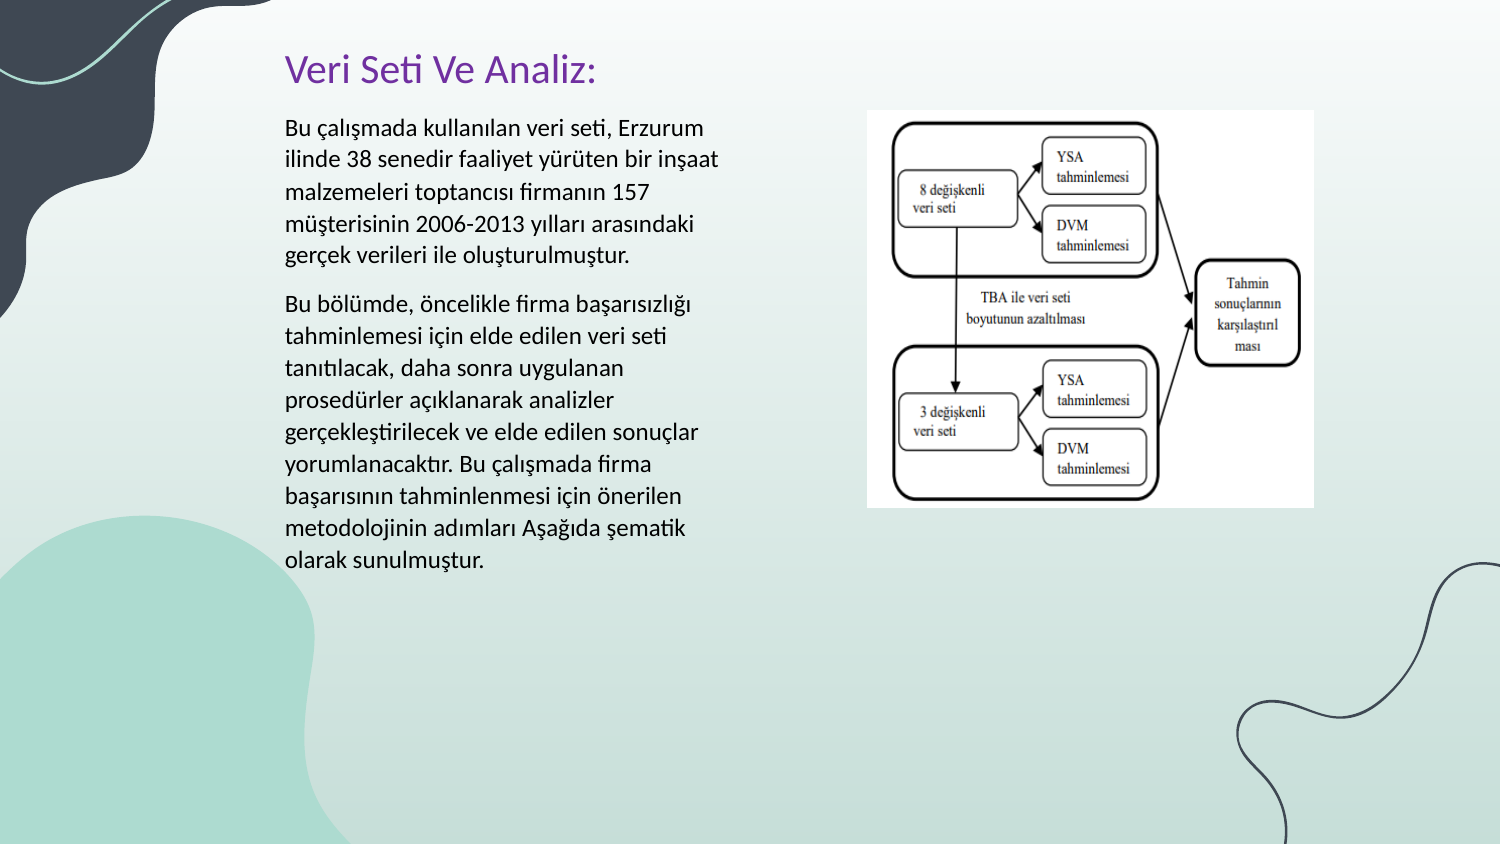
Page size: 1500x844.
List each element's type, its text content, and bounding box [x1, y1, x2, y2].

picture [866, 110, 1314, 508]
text_box Veri Seti Ve Analiz: Bu çalışmada kullanılan veri seti, Erzurum ilinde 38 senedir faaliyet yürüten bir inşaat malzemeleri toptancısı firmanın 157 müşterisinin 2006-2013 yılları arasındaki gerçek verileri ile oluşturulmuştur. Bu bölümde, öncelikle firma başarısızlığı tahminlemesi için elde edilen veri seti tanıtılacak, daha sonra uygulanan prosedürler açıklanarak analizler gerçekleştirilecek ve elde edilen sonuçlar yorumlanacaktır. Bu çalışmada firma başarısının tahminlenmesi için önerilen metodolojinin adımları Aşağıda şematik olarak sunulmuştur. [270, 31, 764, 582]
